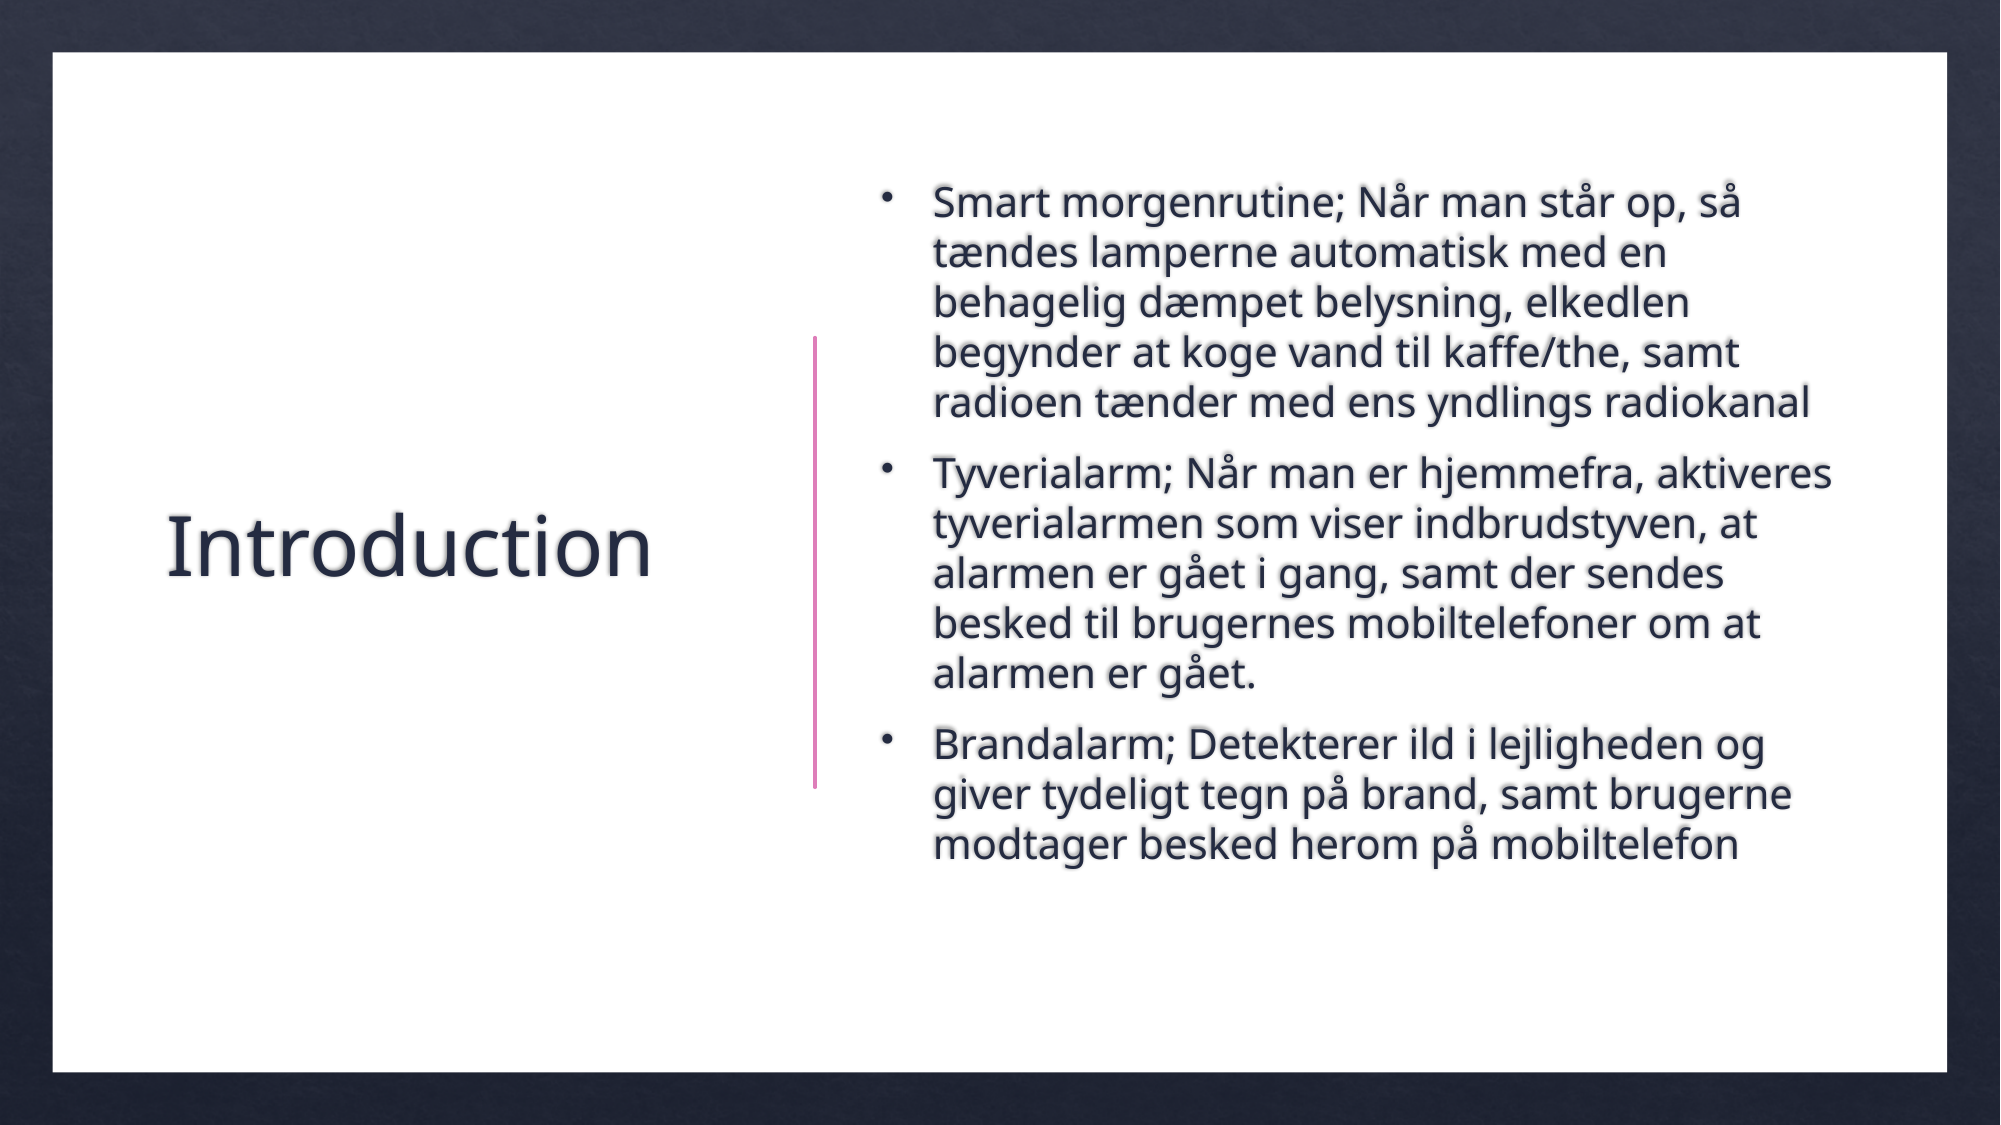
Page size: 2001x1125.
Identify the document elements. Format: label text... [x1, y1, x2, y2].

title Introduction [151, 167, 764, 918]
text_box [0, 0, 2000, 1125]
list Smart morgenrutine; Når man står op, så tændes lamperne automatisk med en behagelig dæmpet belysning, elkedlen begynder at koge vand til kaffe/the, samt radioen tænder med ens yndlings radiokanal Tyverialarm; Når man er hjemmefra, aktiveres tyverialarmen som viser indbrudstyven, at alarmen er gået i gang, samt der sendes besked til brugernes mobiltelefoner om at alarmen er gået. Brandalarm; Detekterer ild i lejligheden og giver tydeligt tegn på brand, samt brugerne modtager besked herom på mobiltelefon [861, 167, 1851, 918]
text_box [51, 51, 1948, 1074]
